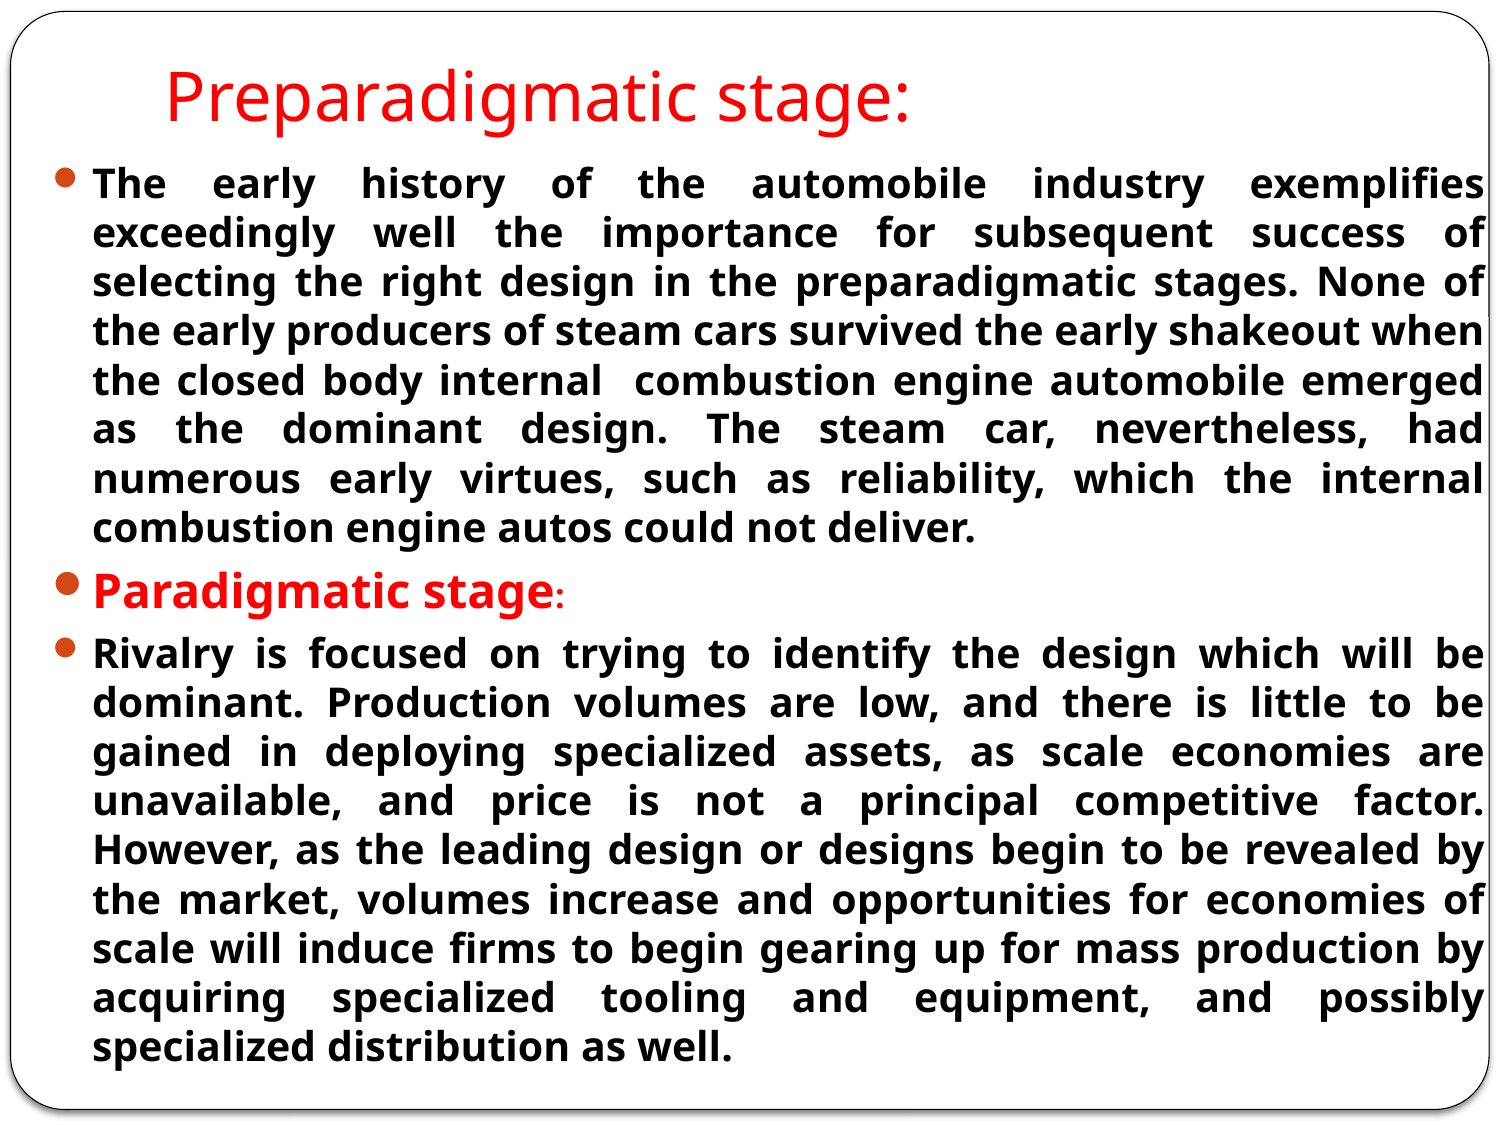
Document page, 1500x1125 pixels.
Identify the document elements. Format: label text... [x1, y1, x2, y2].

title Preparadigmatic stage: [150, 45, 1425, 149]
list The early history of the automobile industry exemplifies exceedingly well the importance for subsequent success of selecting the right design in the preparadigmatic stages. None of the early producers of steam cars survived the early shakeout when the closed body internal combustion engine automobile emerged as the dominant design. The steam car, nevertheless, had numerous early virtues, such as reliability, which the internal combustion engine autos could not deliver. Paradigmatic stage: Rivalry is focused on trying to identify the design which will be dominant. Production volumes are low, and there is little to be gained in deploying specialized assets, as scale economies are unavailable, and price is not a principal competitive factor. However, as the leading design or designs begin to be revealed by the market, volumes increase and opportunities for economies of scale will induce firms to begin gearing up for mass production by acquiring specialized tooling and equipment, and possibly specialized distribution as well. [37, 149, 1500, 1088]
